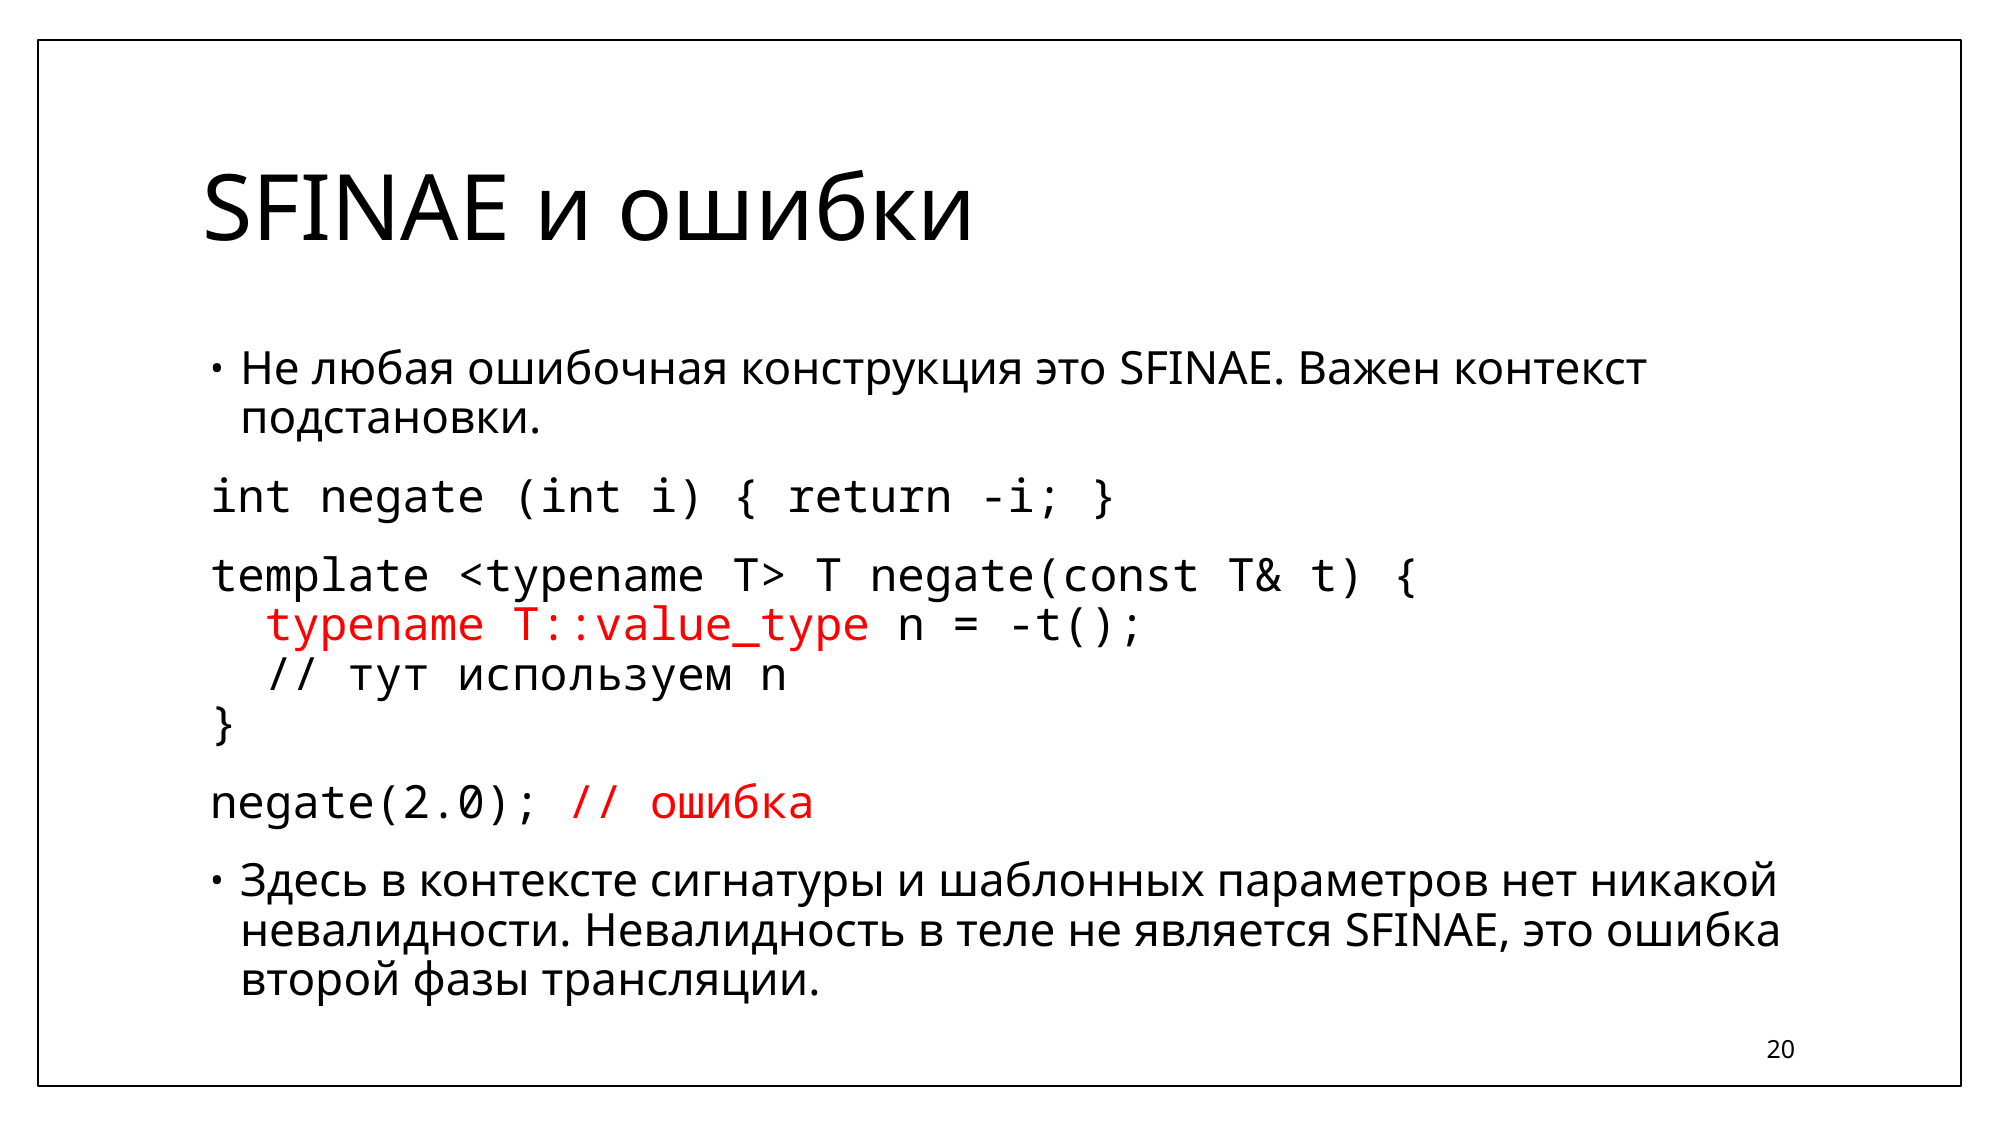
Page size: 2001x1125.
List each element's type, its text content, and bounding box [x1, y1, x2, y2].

list Не любая ошибочная конструкция это SFINAE. Важен контекст подстановки. int negate (int i) { return -i; } template <typename T> T negate(const T& t) { typename T::value_type n = -t(); // тут используем n } negate(2.0); // ошибка Здесь в контексте сигнатуры и шаблонных параметров нет никакой невалидности. Невалидность в теле не является SFINAE, это ошибка второй фазы трансляции. [187, 337, 1808, 1000]
title SFINAE и ошибки [187, 99, 1808, 323]
slide_number 20 [1530, 1020, 1811, 1081]
